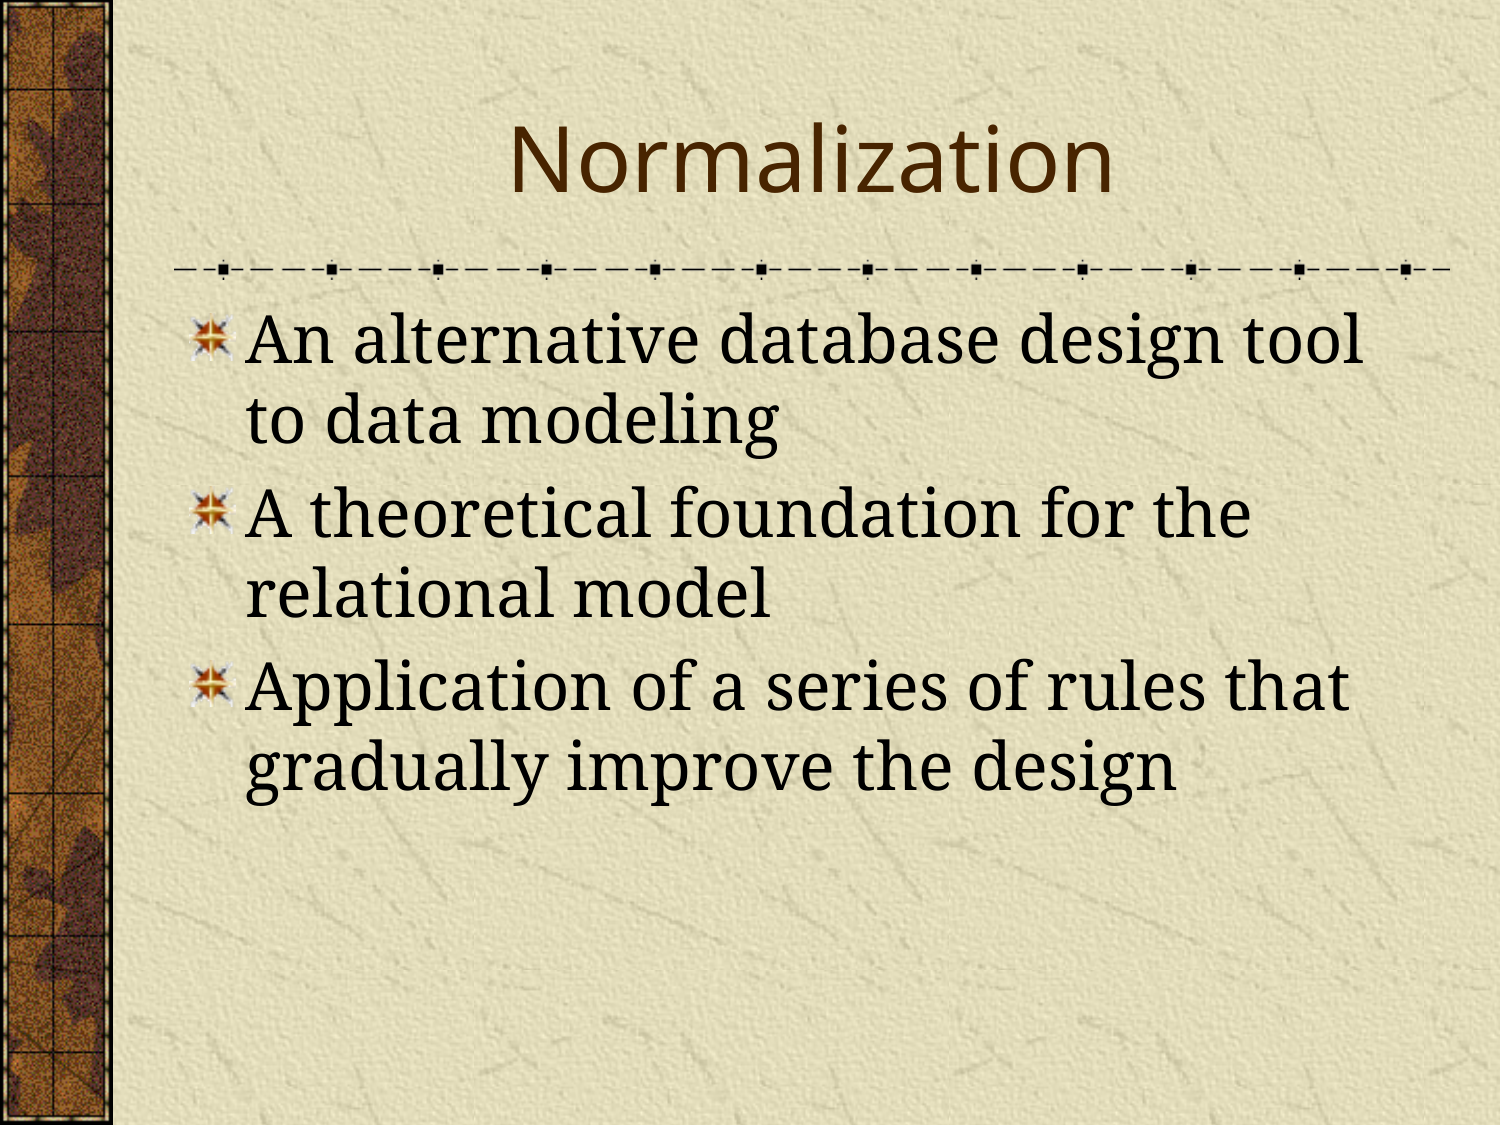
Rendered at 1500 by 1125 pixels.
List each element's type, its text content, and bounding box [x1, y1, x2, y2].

title Normalization [174, 62, 1451, 251]
picture [0, 0, 1500, 1125]
list An alternative database design tool to data modeling A theoretical foundation for the relational model Application of a series of rules that gradually improve the design [173, 289, 1449, 965]
